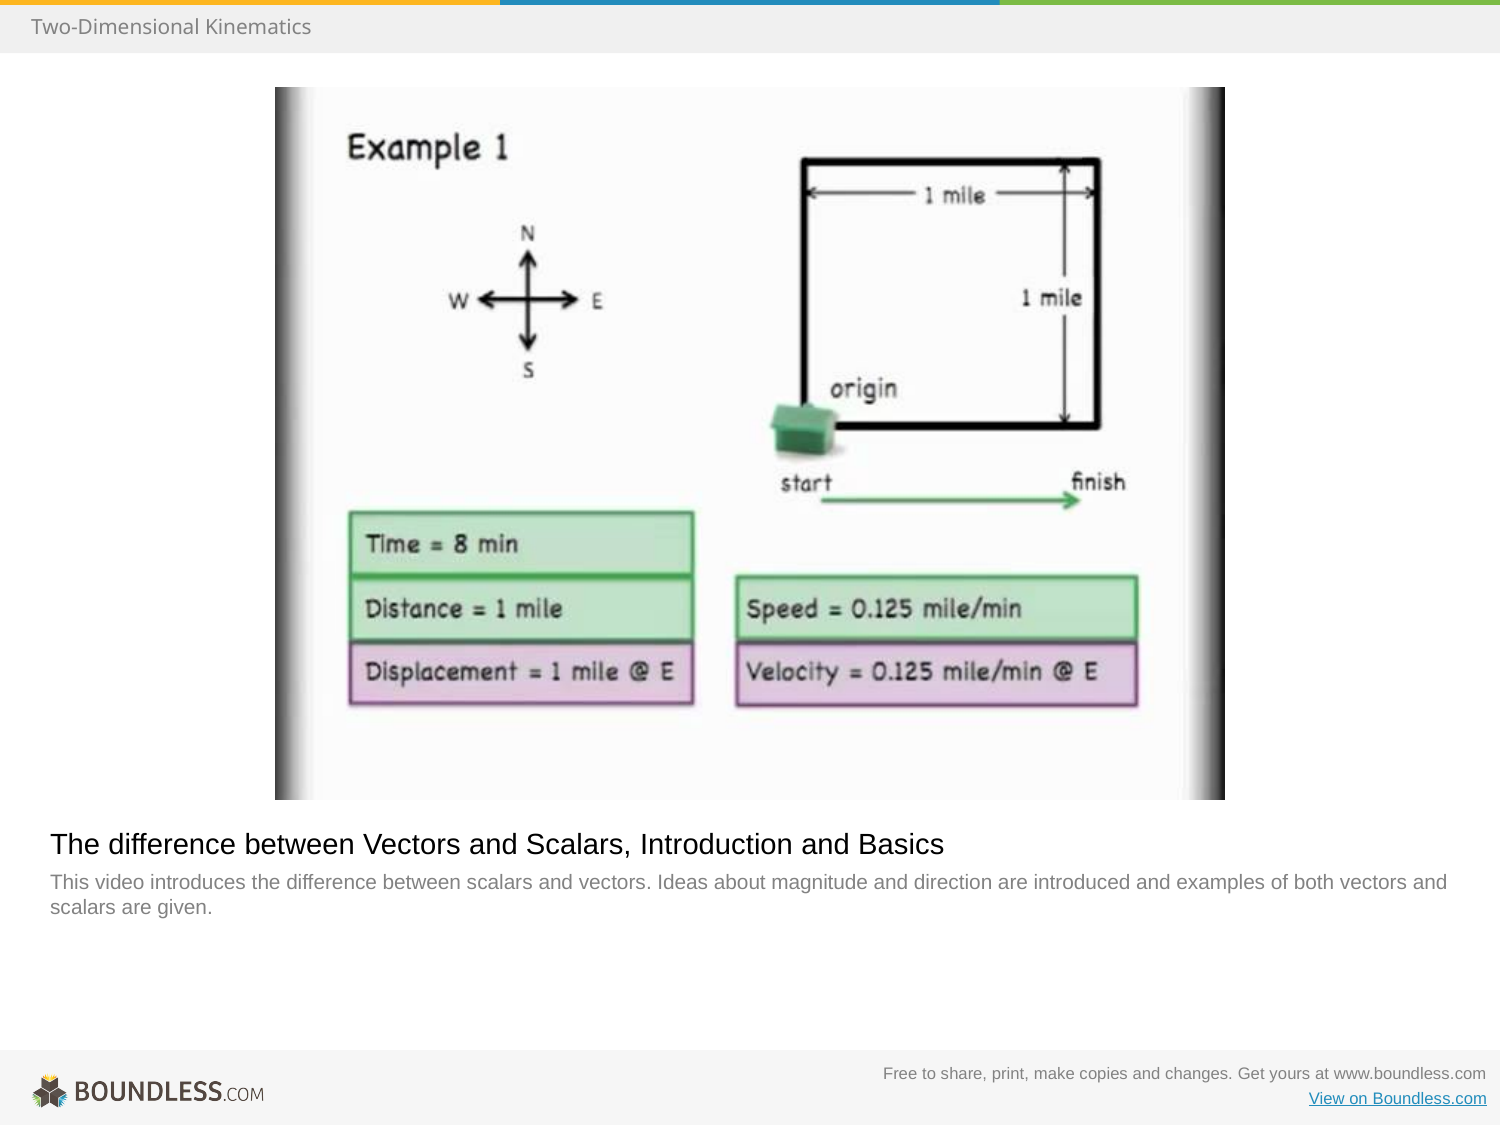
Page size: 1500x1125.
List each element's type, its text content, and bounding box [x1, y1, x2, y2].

text_box View on Boundless.com [274, 1087, 1488, 1125]
text_box [0, 1050, 1500, 1125]
list The difference between Vectors and Scalars, Introduction and Basics This video introduces the difference between scalars and vectors. Ideas about magnitude and direction are introduced and examples of both vectors and scalars are given. [50, 825, 1450, 1038]
text_box [0, 2, 1500, 54]
picture [274, 87, 1226, 801]
text_box Two-Dimensional Kinematics [31, 13, 1475, 38]
picture [30, 1072, 265, 1109]
text_box Free to share, print, make copies and changes. Get yours at www.boundless.com [649, 1062, 1488, 1087]
